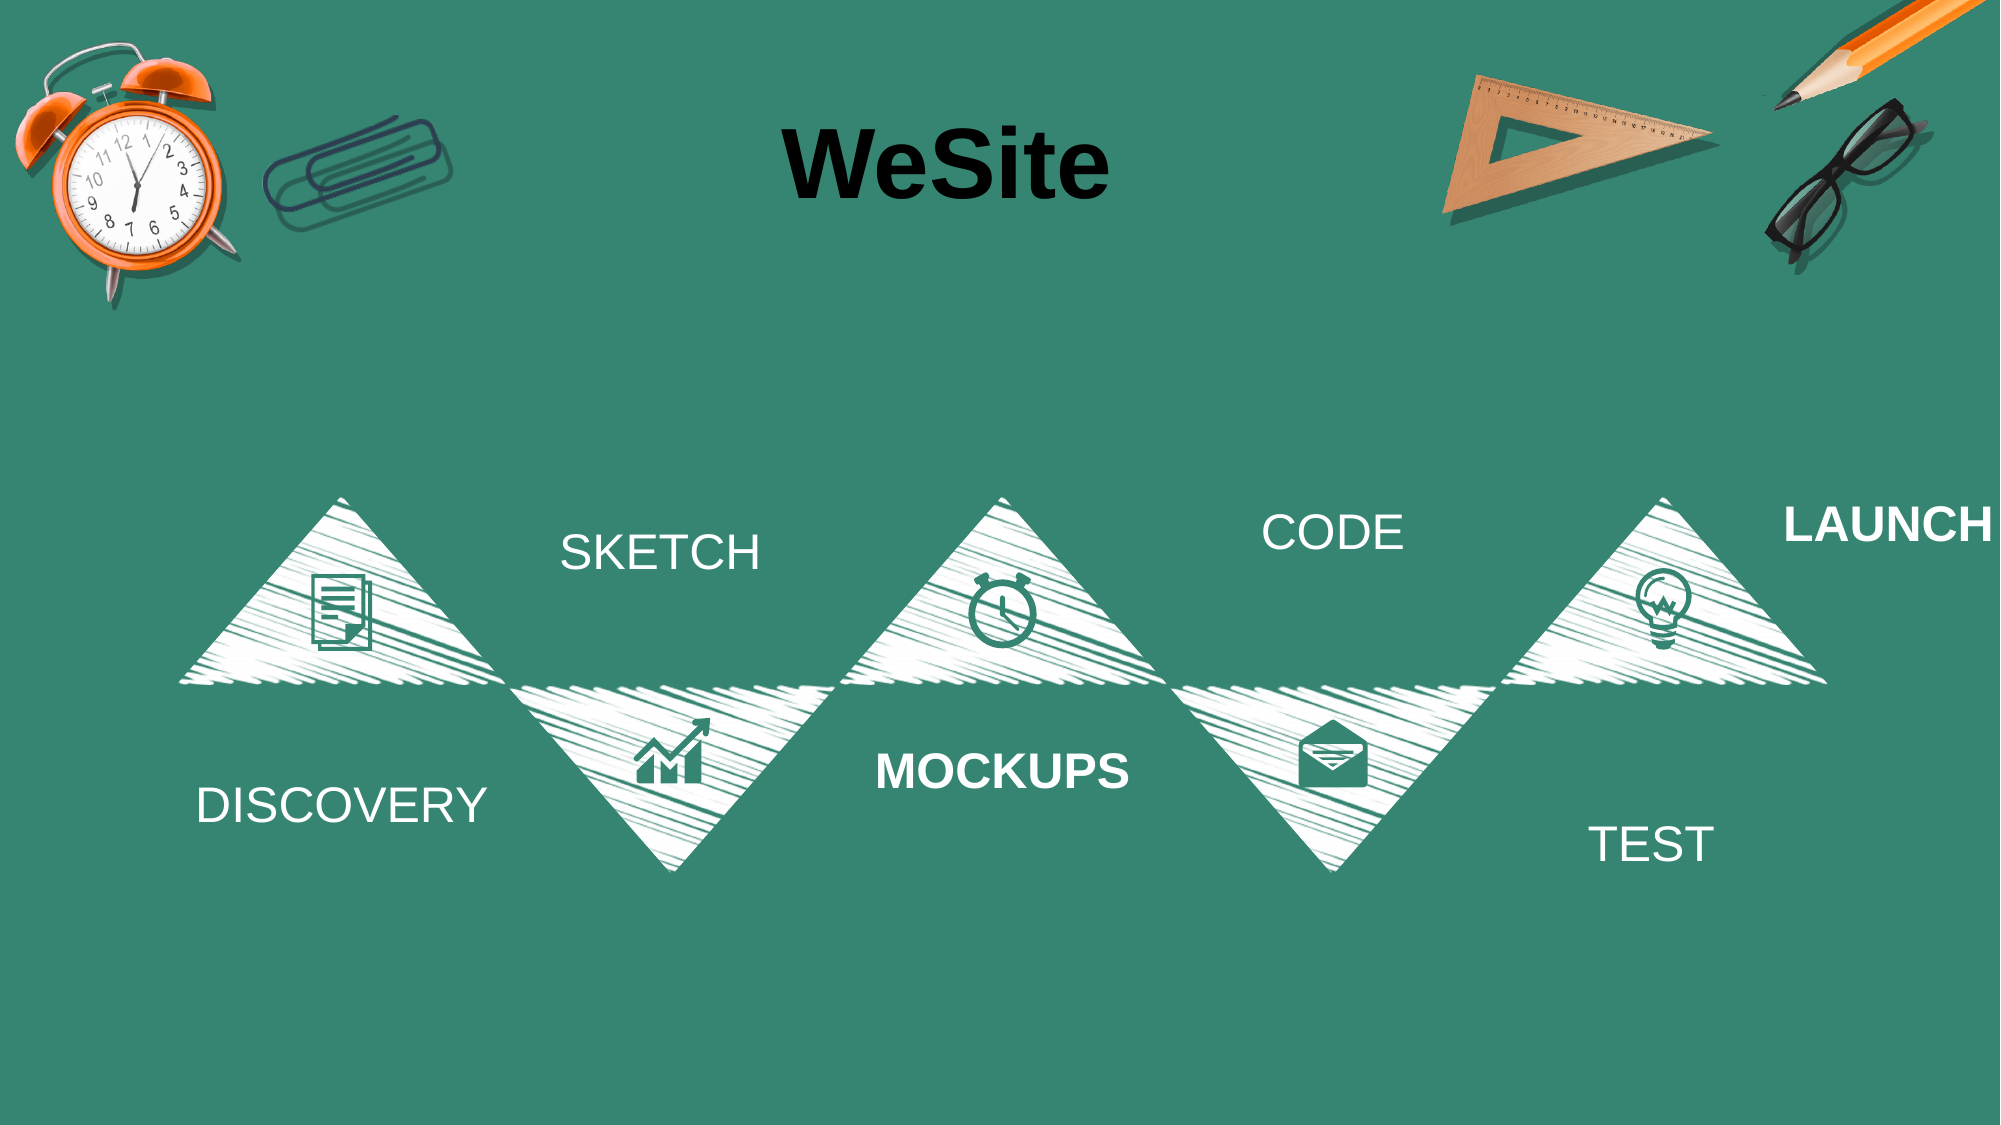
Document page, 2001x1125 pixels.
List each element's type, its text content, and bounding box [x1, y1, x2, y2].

text_box [506, 685, 837, 875]
text_box [633, 717, 711, 762]
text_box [111, 729, 572, 841]
picture [1761, 0, 2000, 286]
text_box WeSite [488, 91, 1405, 227]
text_box [311, 574, 373, 651]
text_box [1103, 449, 1563, 568]
text_box [1298, 719, 1368, 788]
text_box [176, 495, 507, 686]
text_box [837, 495, 1168, 686]
picture [1429, 69, 1724, 250]
text_box [968, 572, 1037, 649]
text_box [772, 730, 1233, 840]
text_box SKETCH [430, 503, 891, 587]
text_box [684, 739, 702, 784]
text_box [660, 760, 678, 784]
text_box [636, 753, 654, 784]
text_box [1167, 685, 1421, 875]
picture [0, 30, 465, 315]
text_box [1421, 483, 2000, 881]
